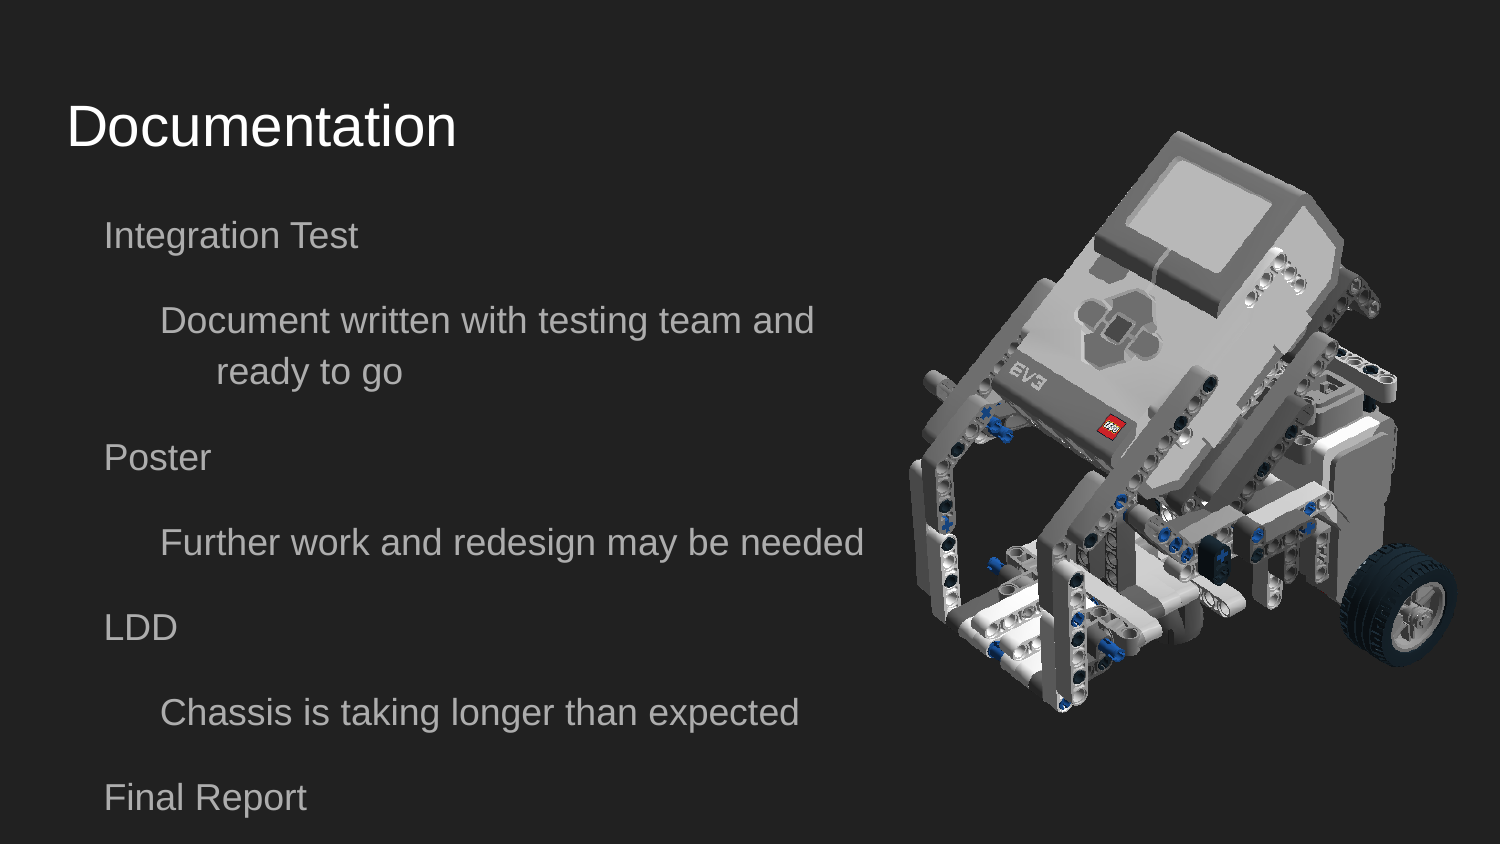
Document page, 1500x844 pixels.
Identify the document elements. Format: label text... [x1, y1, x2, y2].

title Documentation [51, 72, 1449, 167]
list Integration Test Document written with testing team and ready to go Poster Further work and redesign may be needed LDD Chassis is taking longer than expected Final Report Started working on introduction Template? [51, 189, 912, 780]
picture [684, 130, 1500, 713]
